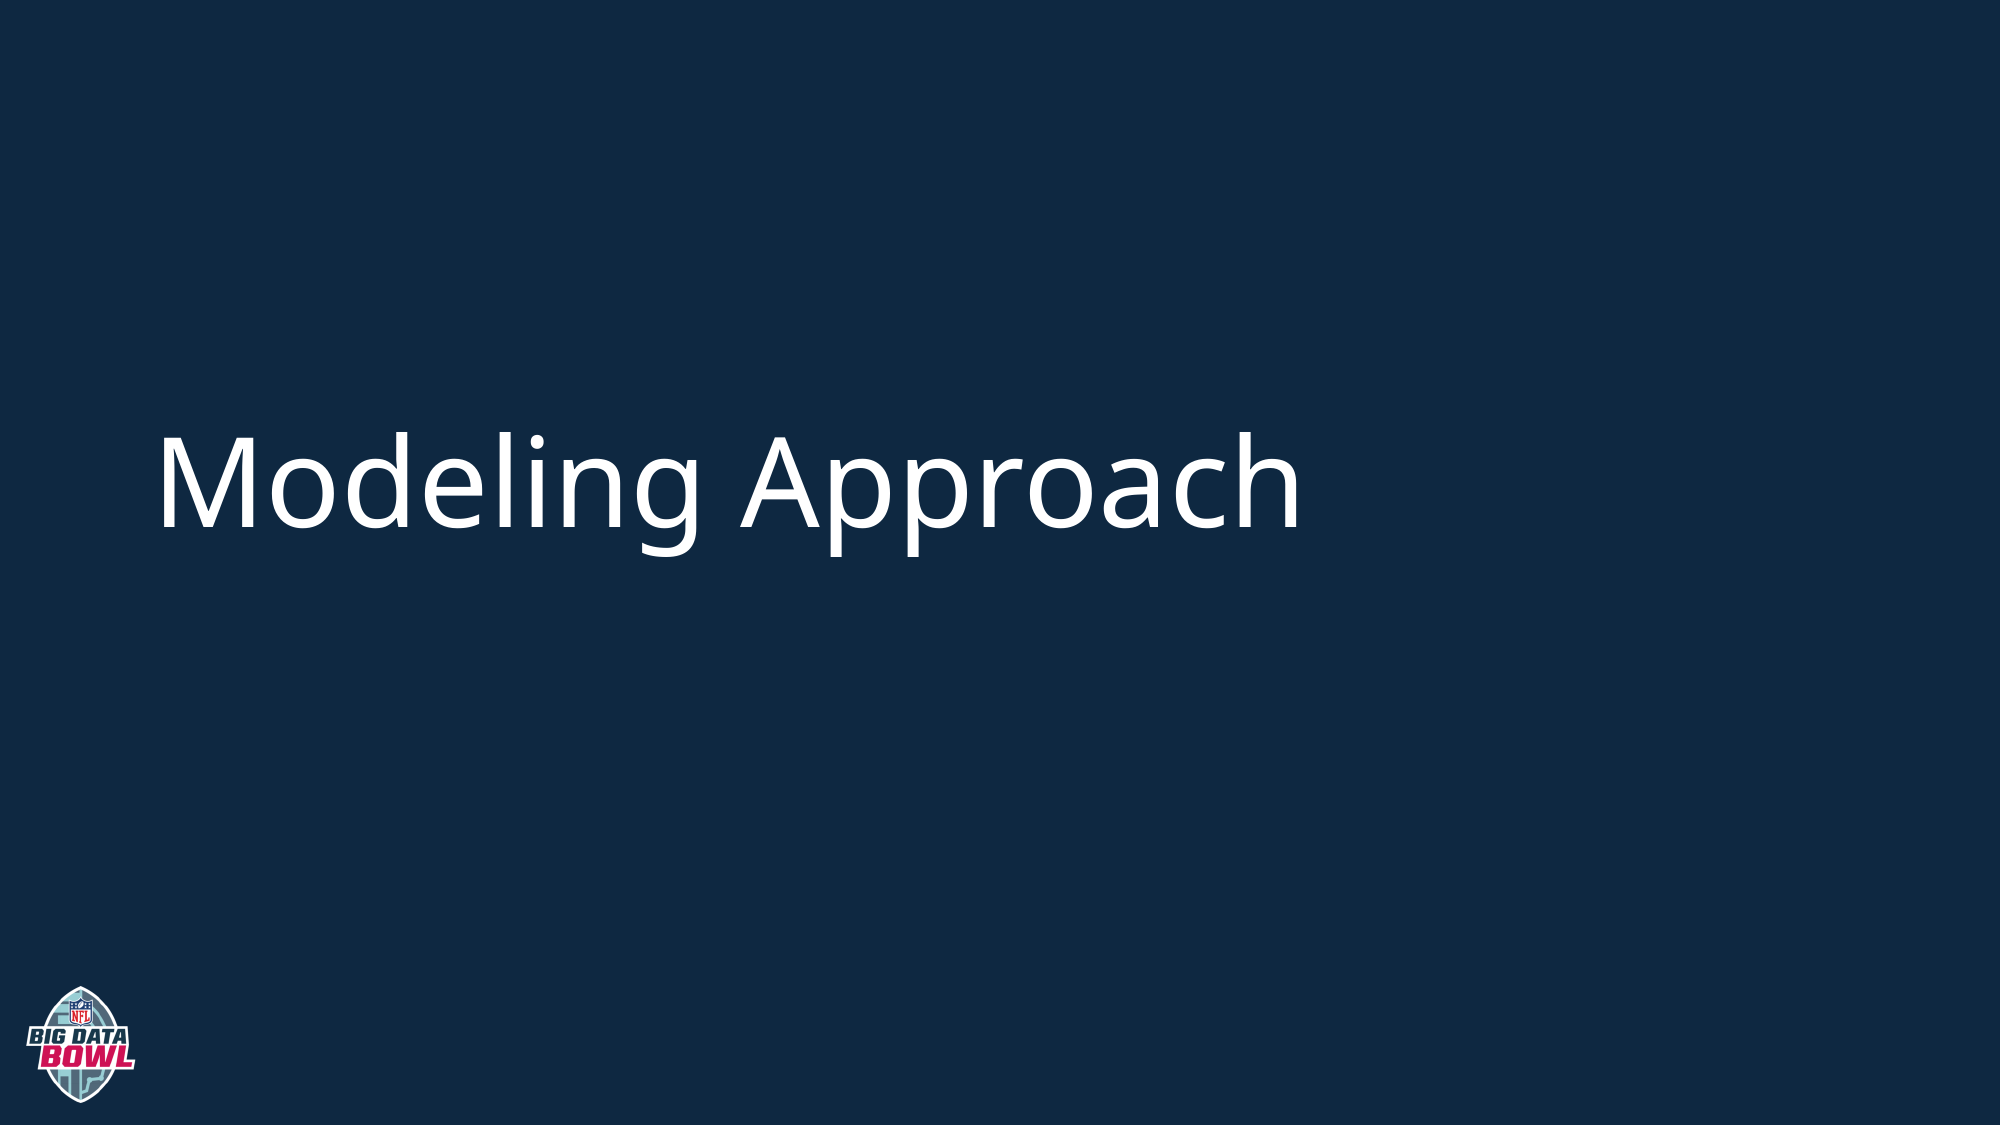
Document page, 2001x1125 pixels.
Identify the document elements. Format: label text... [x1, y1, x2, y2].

title Modeling Approach [137, 94, 1863, 563]
picture [22, 986, 139, 1103]
